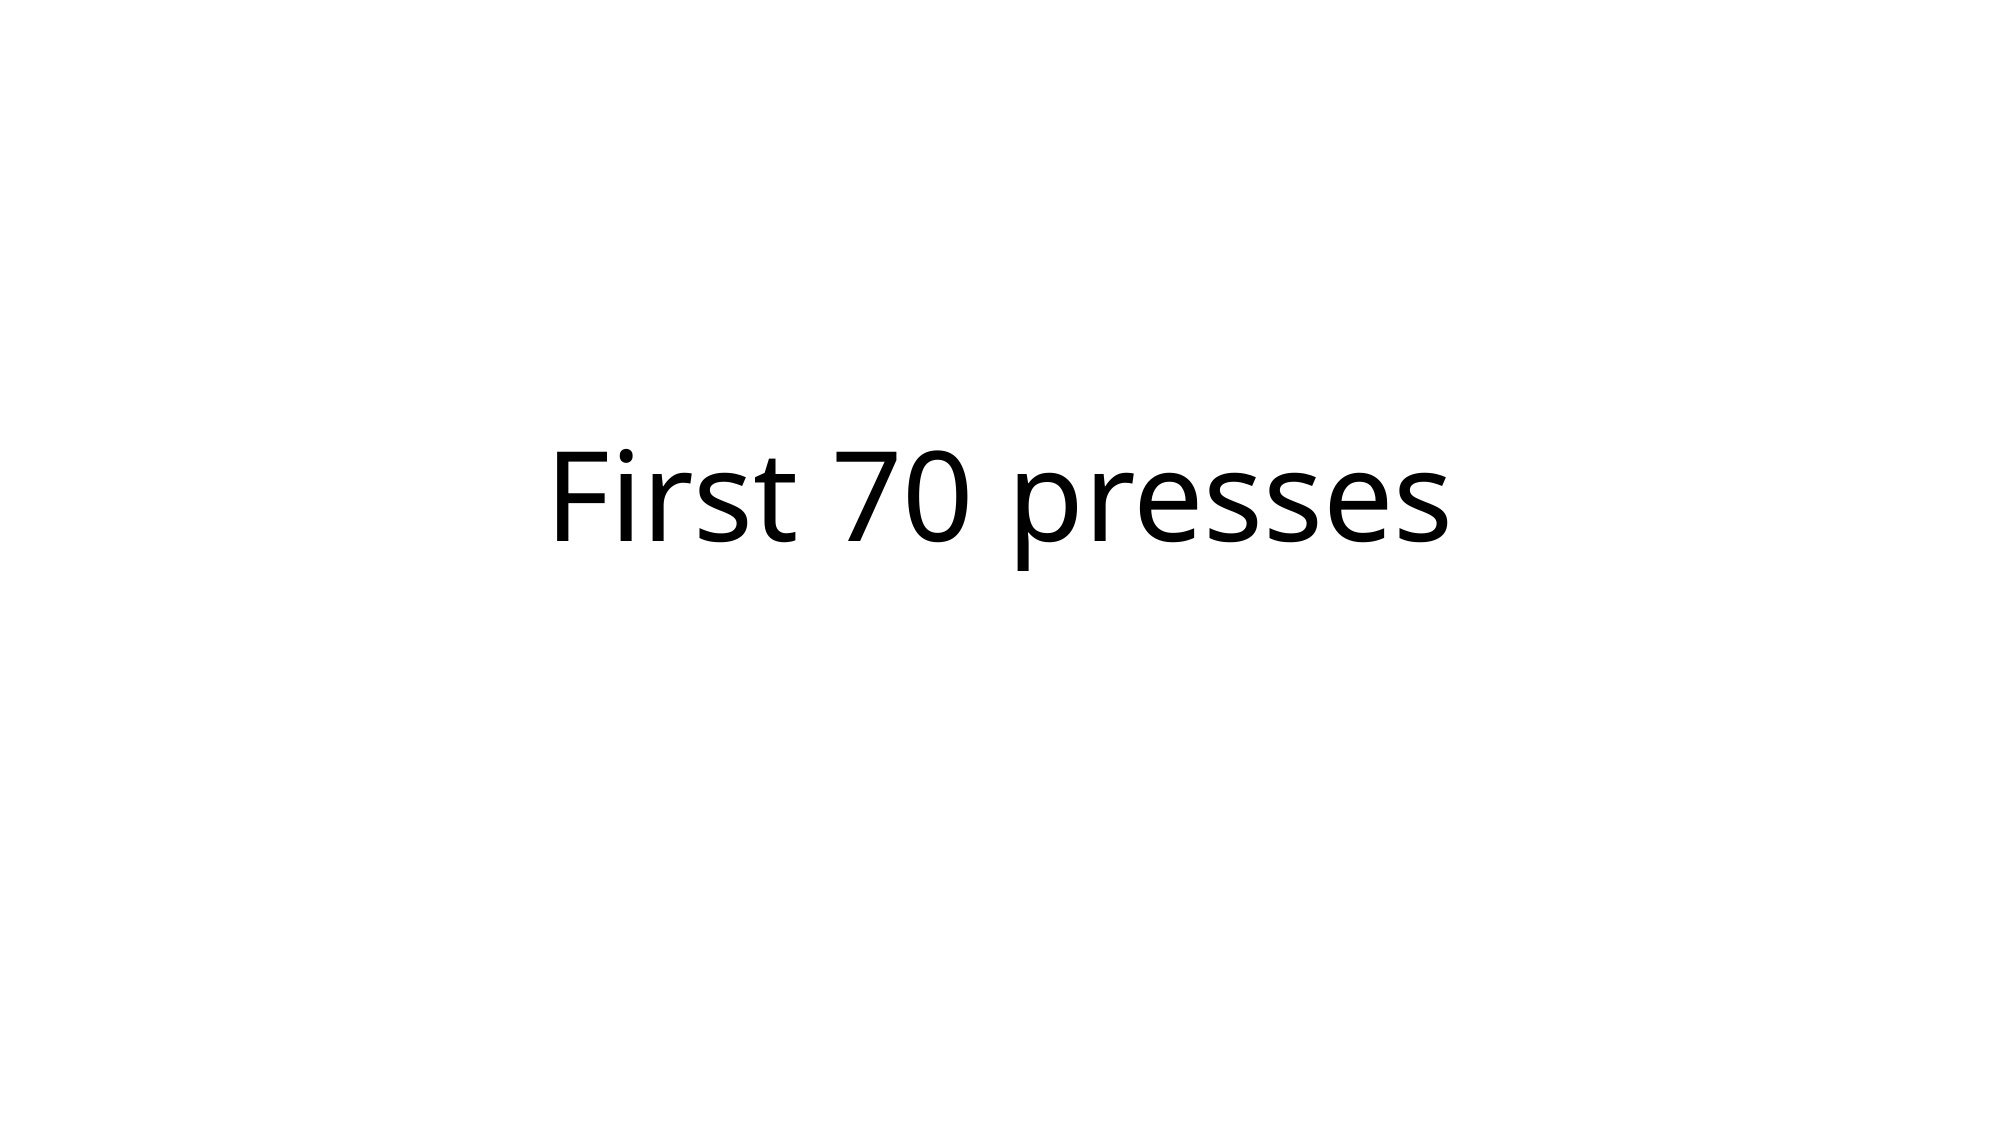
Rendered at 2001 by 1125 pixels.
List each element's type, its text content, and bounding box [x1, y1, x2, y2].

title First 70 presses [249, 184, 1750, 576]
